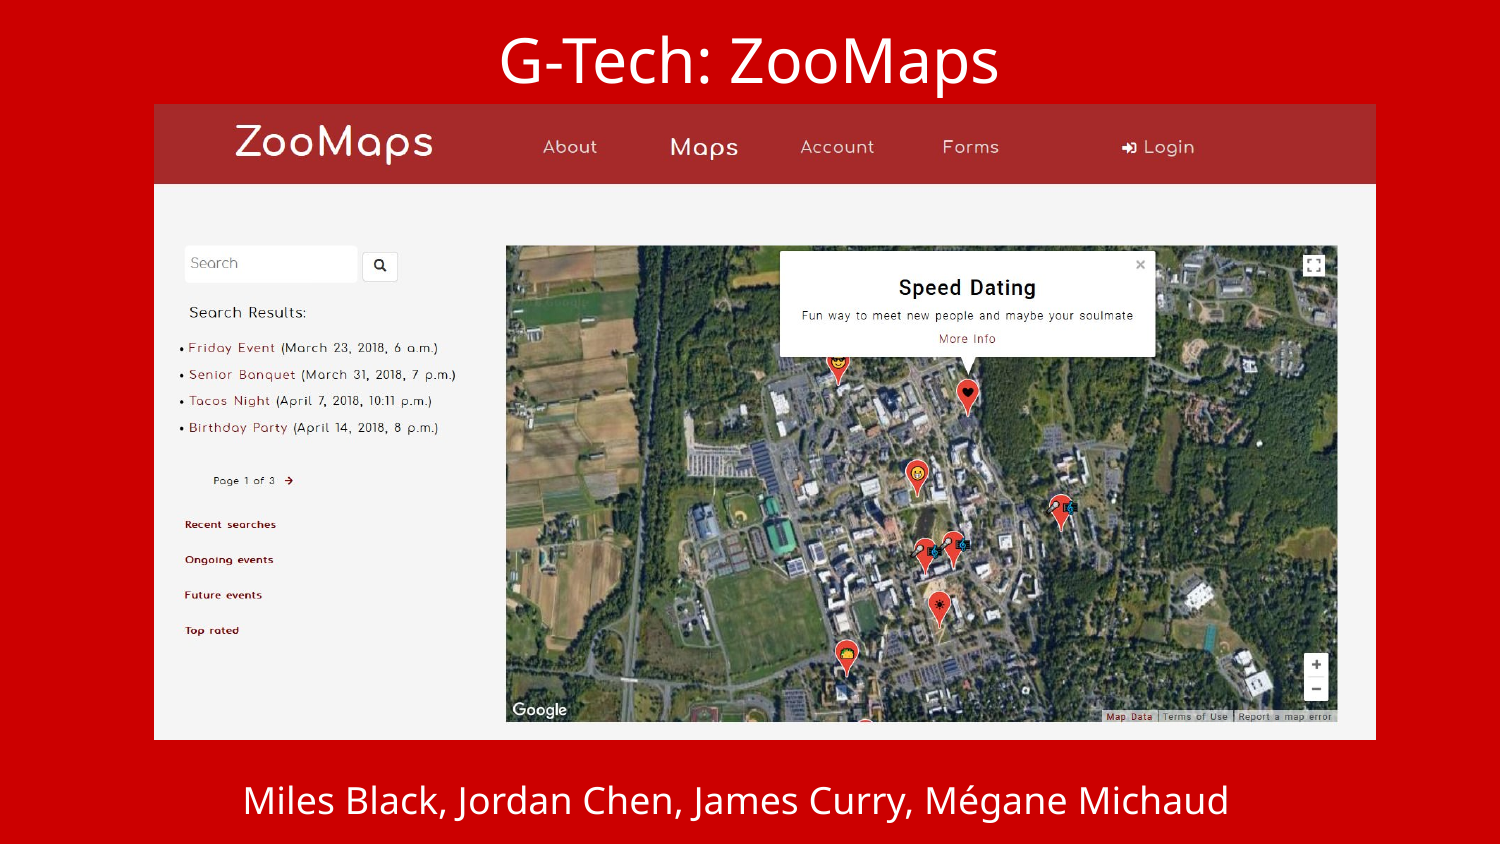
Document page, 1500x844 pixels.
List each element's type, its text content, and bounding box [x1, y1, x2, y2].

title G-Tech: ZooMaps [275, 0, 1225, 102]
subtitle Miles Black, Jordan Chen, James Curry, Mégane Michaud [212, 761, 1261, 844]
picture [154, 104, 1377, 740]
